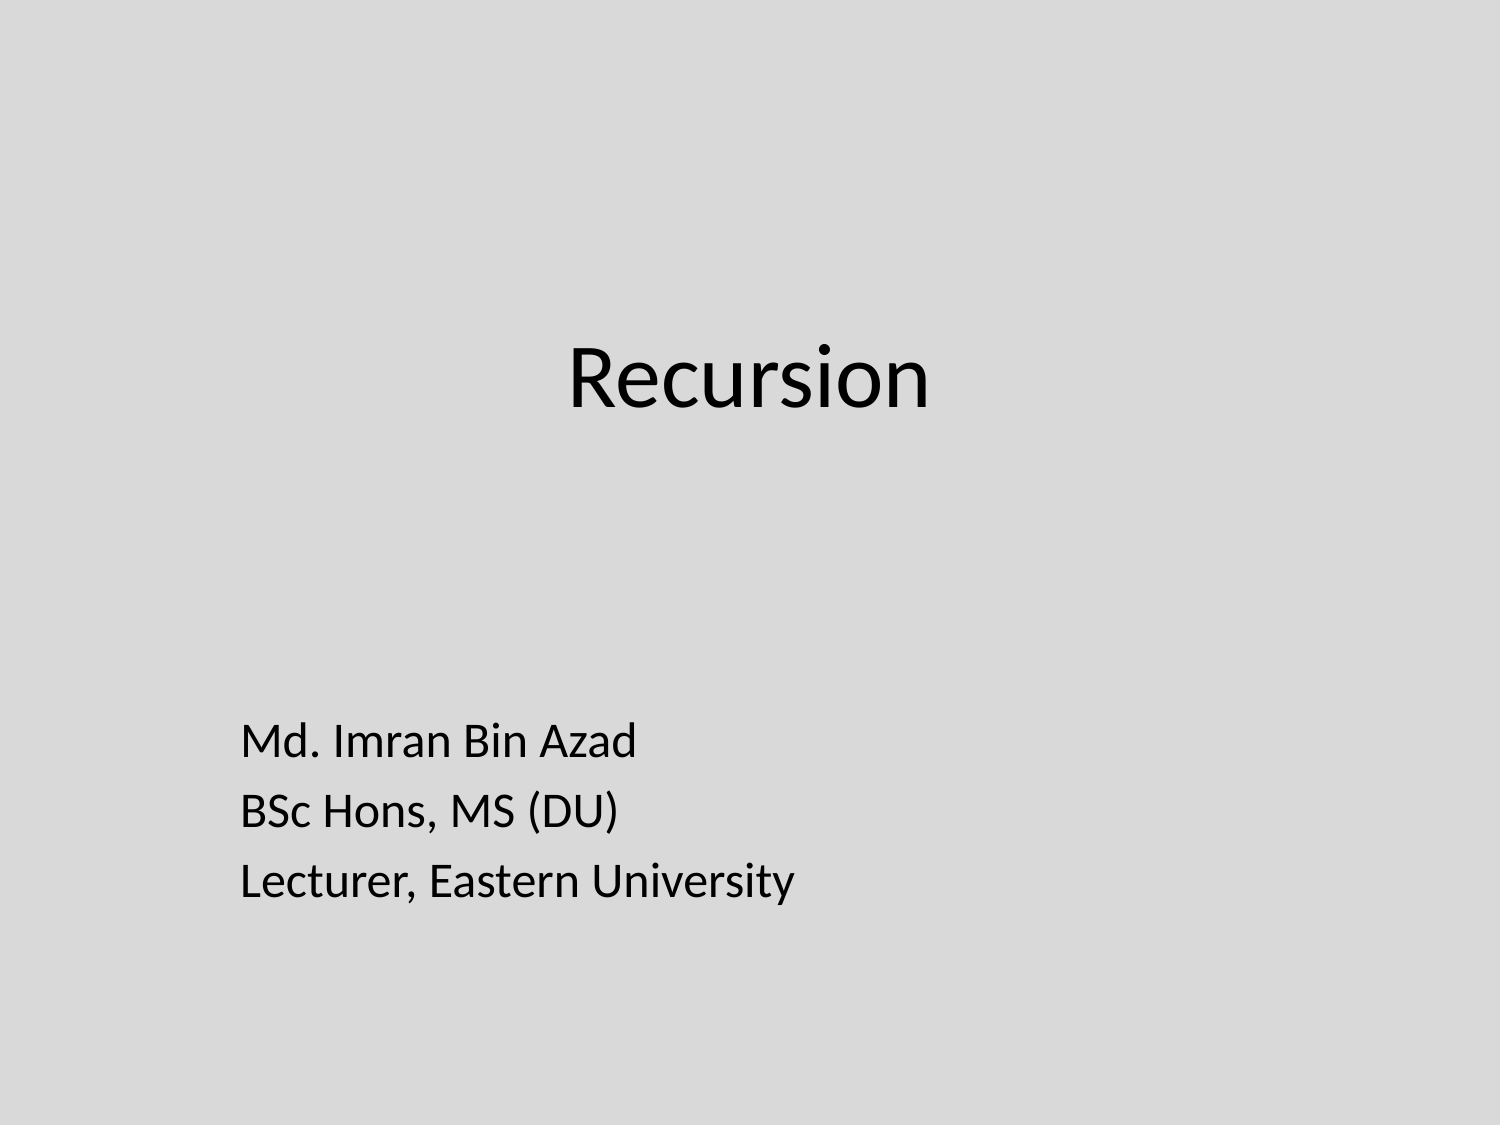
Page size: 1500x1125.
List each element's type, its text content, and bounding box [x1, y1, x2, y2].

subtitle Md. Imran Bin Azad BSc Hons, MS (DU) Lecturer, Eastern University [225, 699, 1275, 988]
title Recursion [112, 249, 1388, 492]
